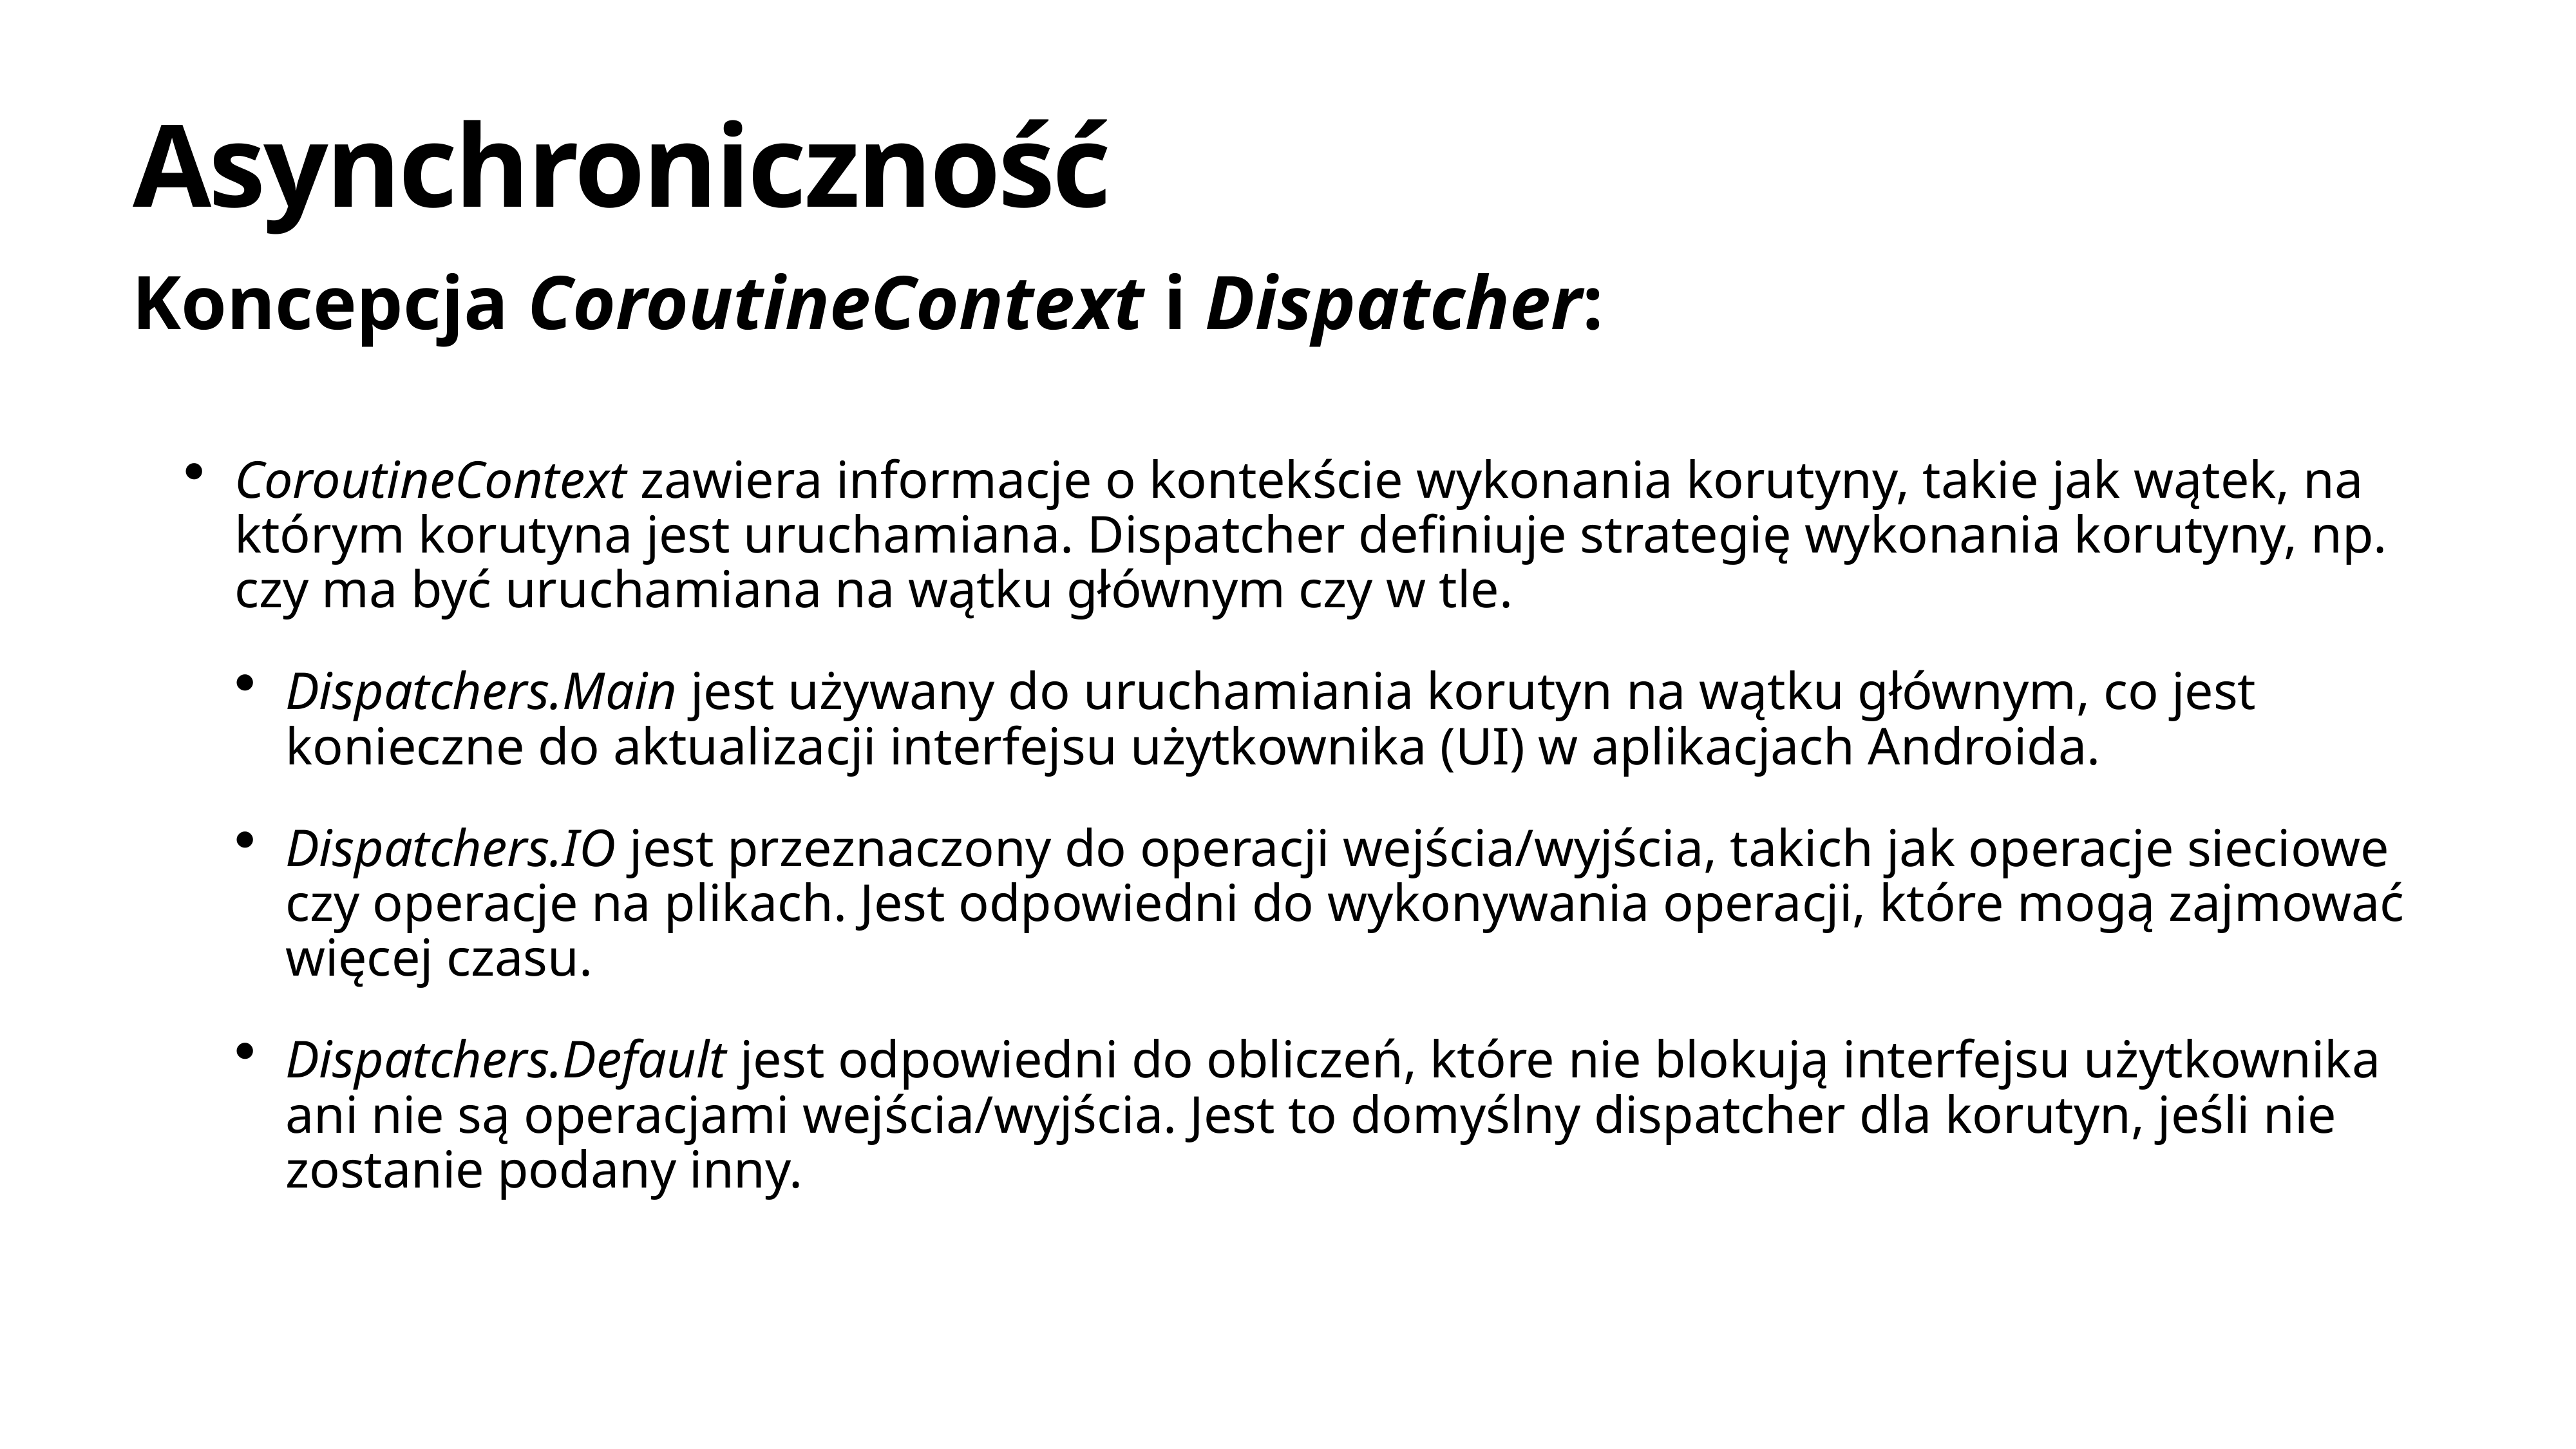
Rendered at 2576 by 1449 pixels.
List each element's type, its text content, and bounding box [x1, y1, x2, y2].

title Asynchroniczność [127, 113, 2449, 250]
list CoroutineContext zawiera informacje o kontekście wykonania korutyny, takie jak wątek, na którym korutyna jest uruchamiana. Dispatcher definiuje strategię wykonania korutyny, np. czy ma być uruchamiana na wątku głównym czy w tle. Dispatchers.Main jest używany do uruchamiania korutyn na wątku głównym, co jest konieczne do aktualizacji interfejsu użytkownika (UI) w aplikacjach Androida. Dispatchers.IO jest przeznaczony do operacji wejścia/wyjścia, takich jak operacje sieciowe czy operacje na plikach. Jest odpowiedni do wykonywania operacji, które mogą zajmować więcej czasu. Dispatchers.Default jest odpowiedni do obliczeń, które nie blokują interfejsu użytkownika ani nie są operacjami wejścia/wyjścia. Jest to domyślny dispatcher dla korutyn, jeśli nie zostanie podany inny. [127, 448, 2449, 1321]
list Koncepcja CoroutineContext i Dispatcher: [127, 250, 2449, 350]
